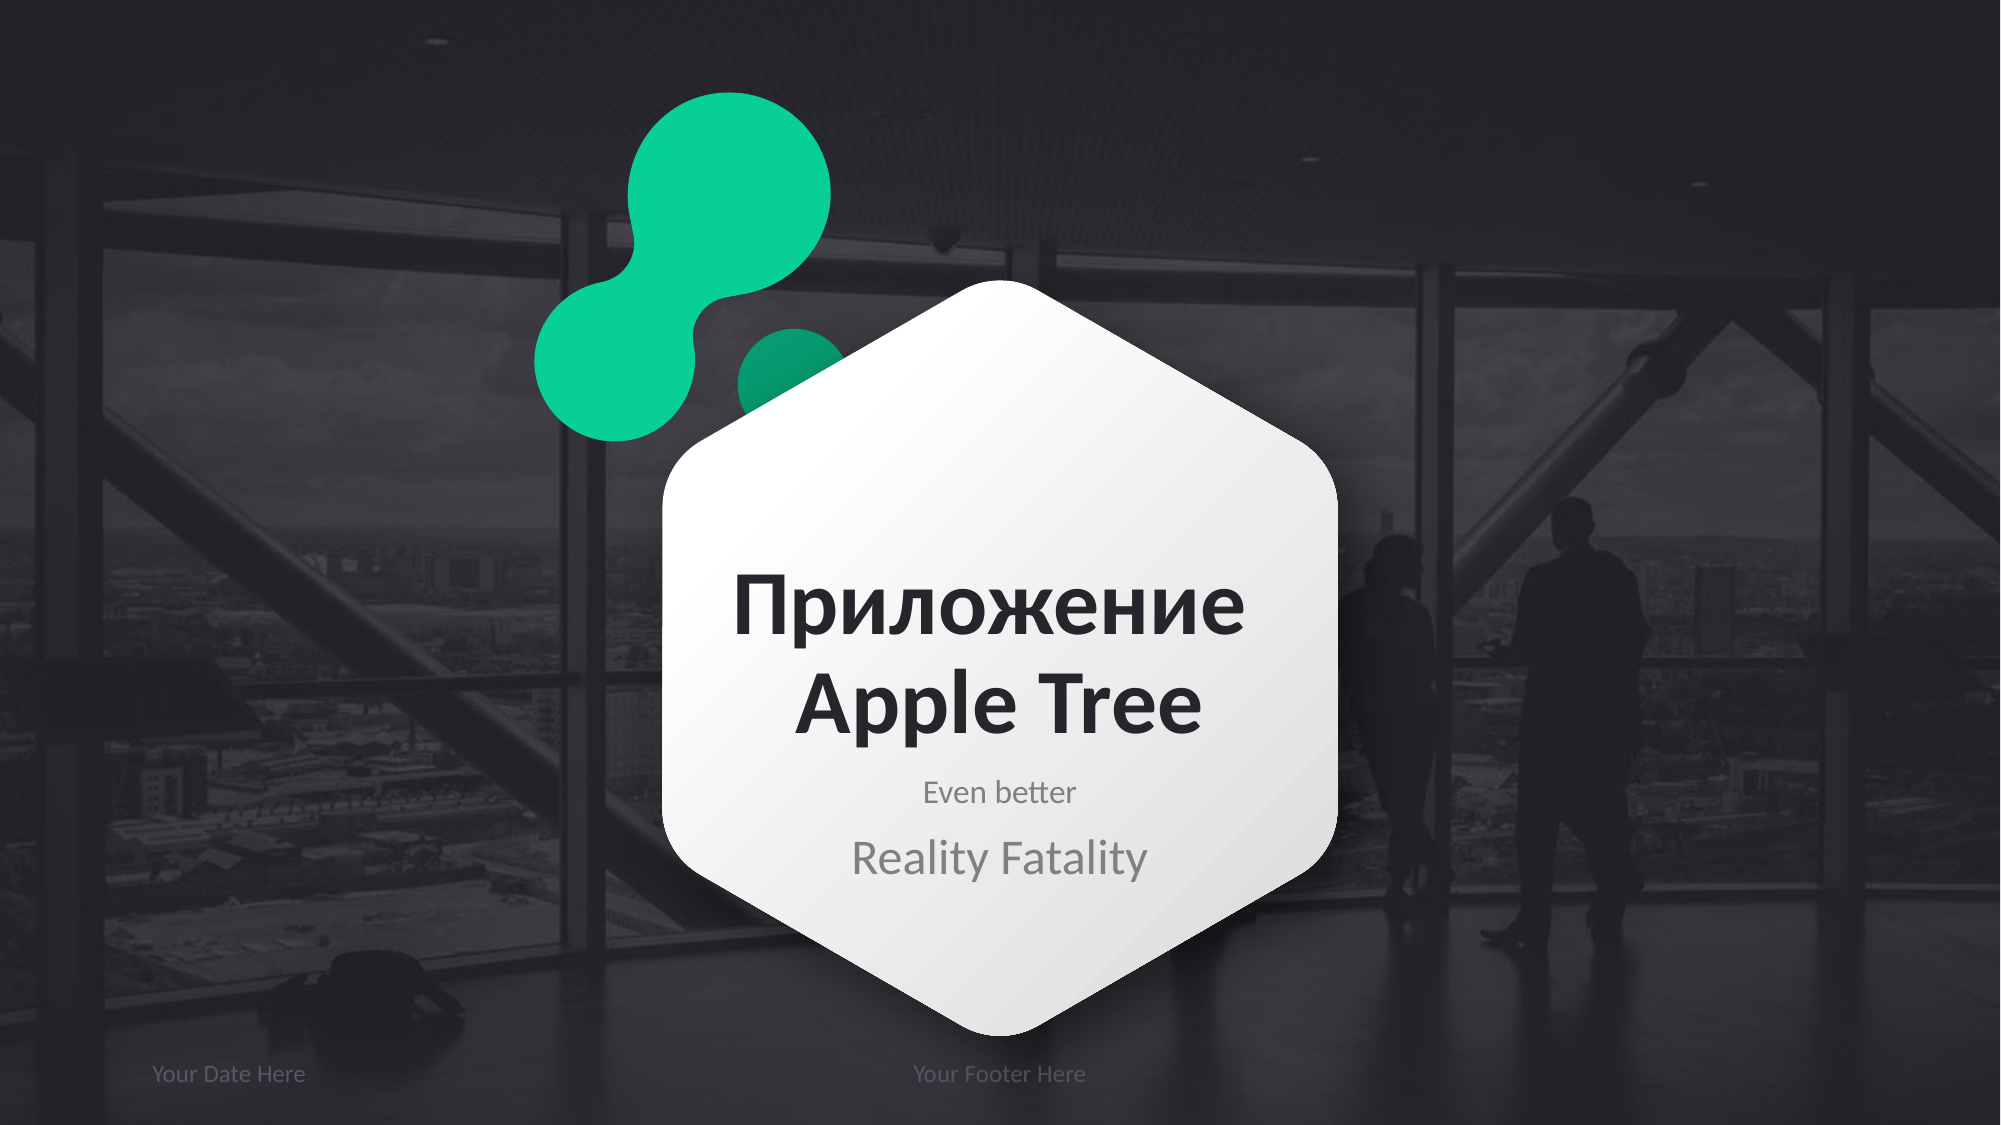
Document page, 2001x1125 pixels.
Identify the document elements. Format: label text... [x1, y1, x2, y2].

slide_number Your Date Here [137, 1042, 588, 1103]
subtitle Even better Reality Fatality [662, 767, 1338, 906]
title Приложение Apple Tree [662, 368, 1338, 761]
footer Your Footer Here [662, 1042, 1338, 1103]
picture [0, 0, 2001, 1125]
